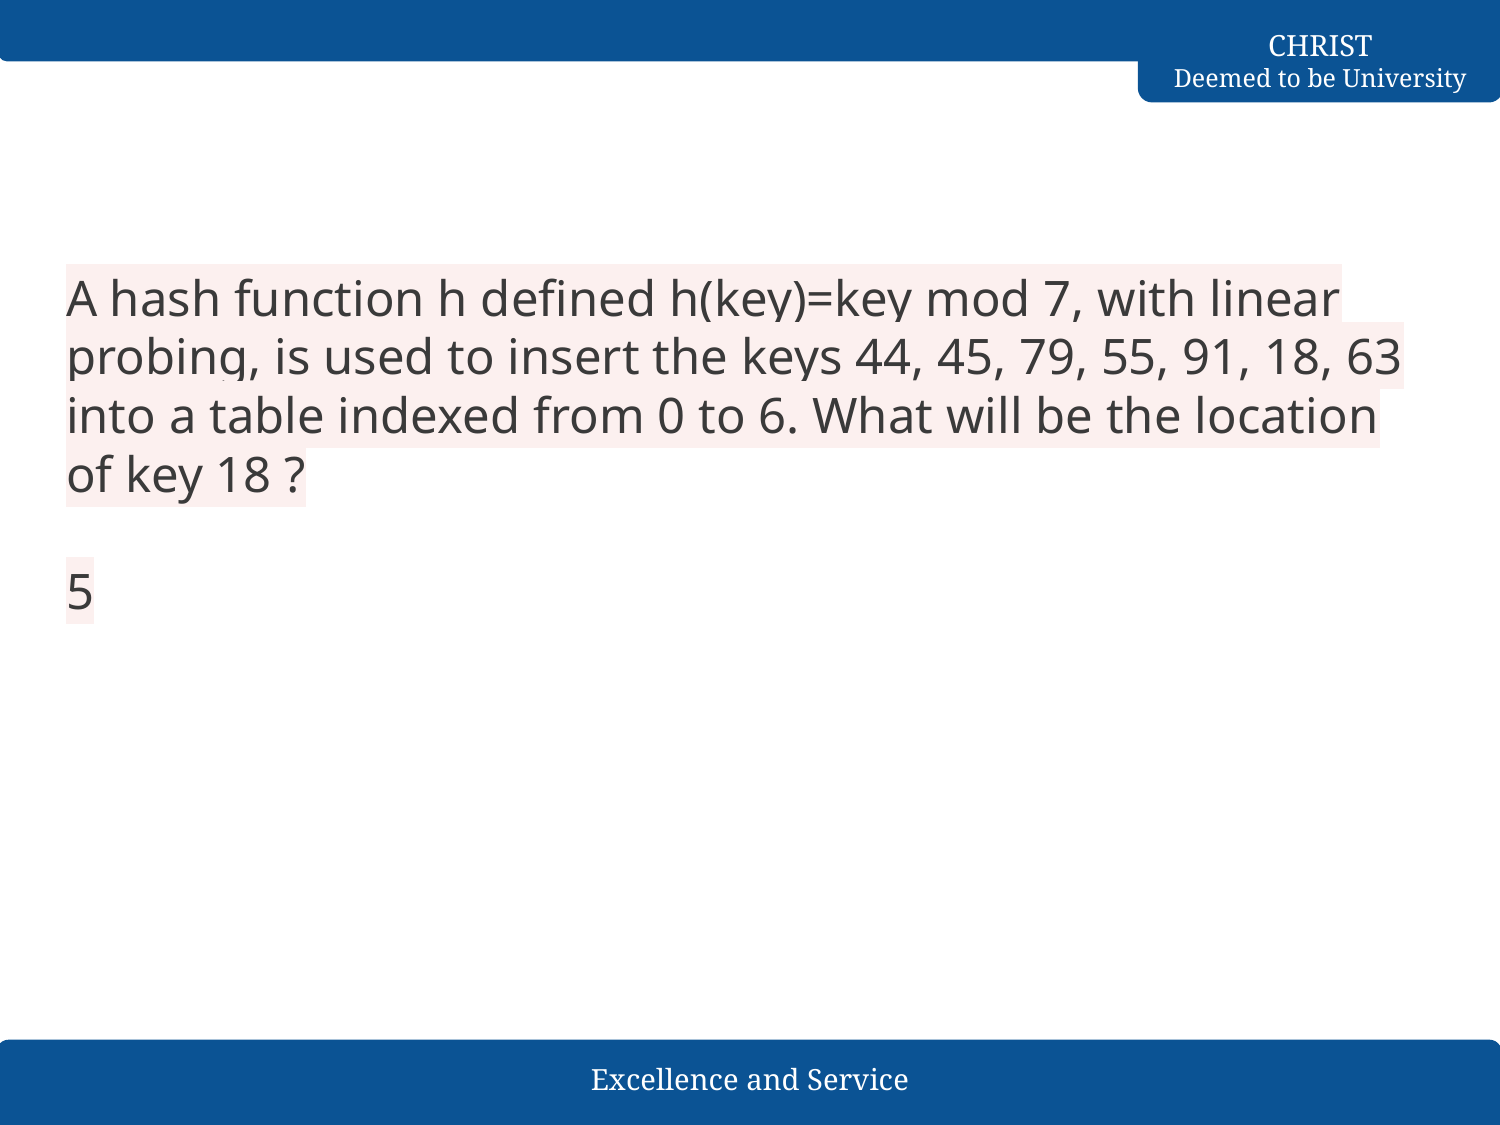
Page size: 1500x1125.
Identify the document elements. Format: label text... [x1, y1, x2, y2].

list A hash function h defined h(key)=key mod 7, with linear probing, is used to insert the keys 44, 45, 79, 55, 91, 18, 63 into a table indexed from 0 to 6. What will be the location of key 18 ? 5 [51, 252, 1449, 1000]
